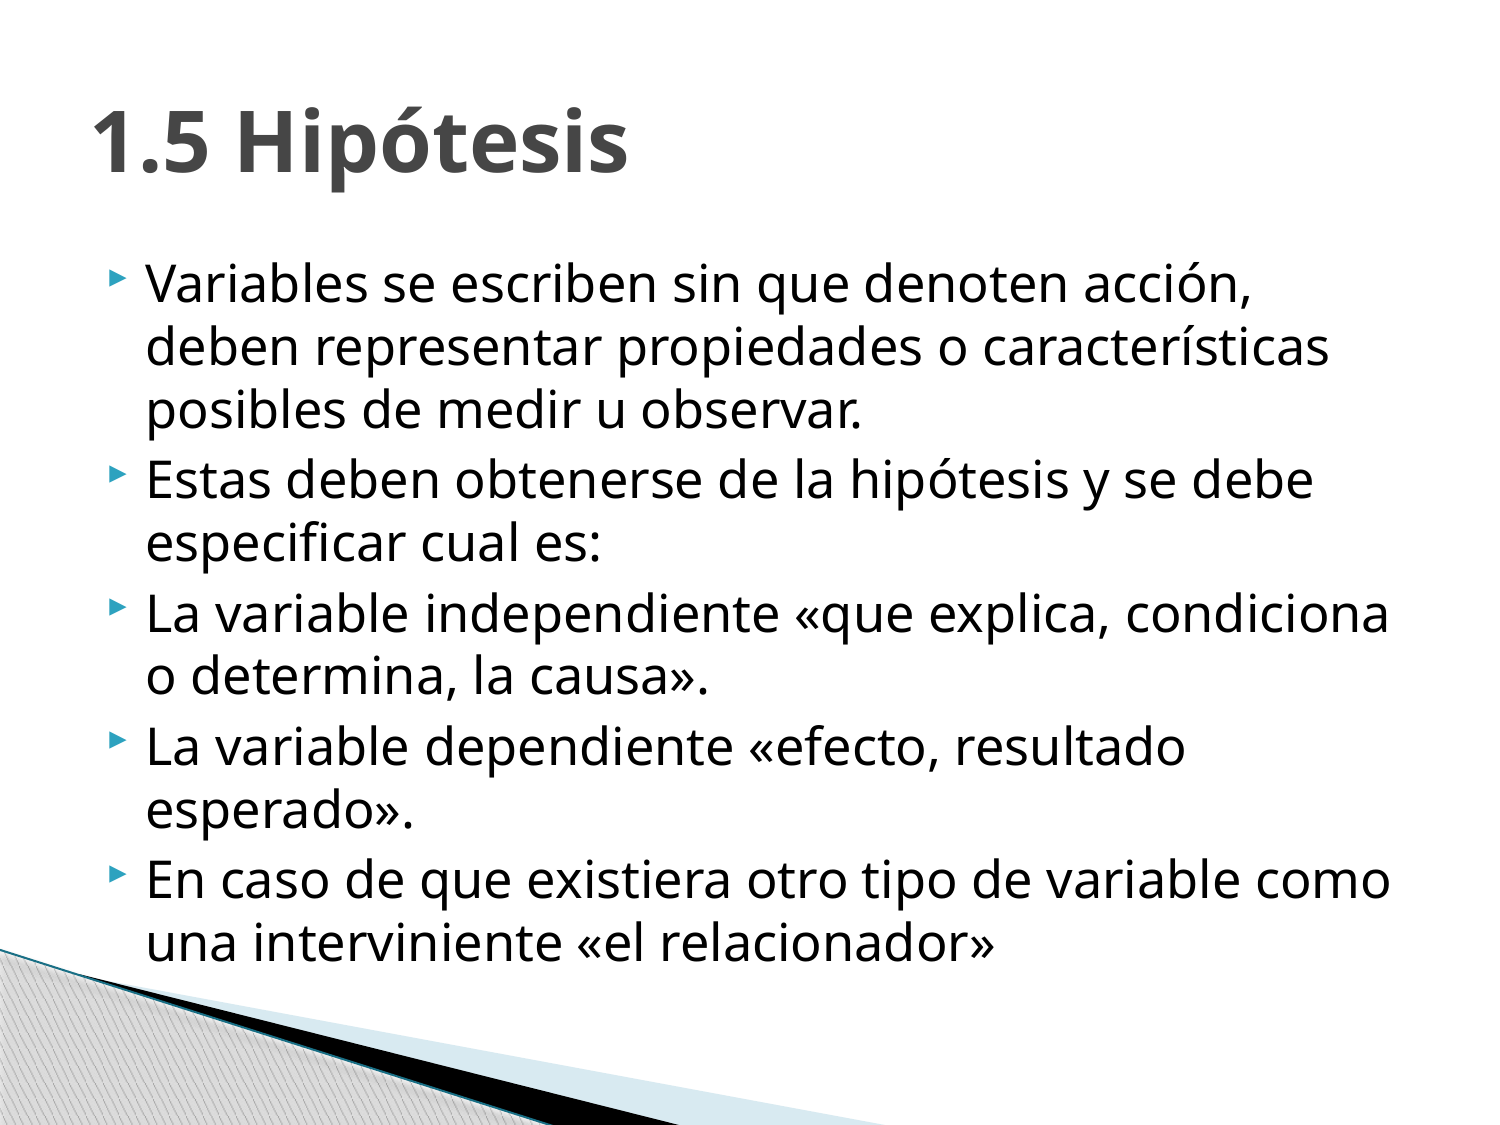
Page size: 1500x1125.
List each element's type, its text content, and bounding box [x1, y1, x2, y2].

list Variables se escriben sin que denoten acción, deben representar propiedades o características posibles de medir u observar. Estas deben obtenerse de la hipótesis y se debe especificar cual es: La variable independiente «que explica, condiciona o determina, la causa». La variable dependiente «efecto, resultado esperado». En caso de que existiera otro tipo de variable como una interviniente «el relacionador» [75, 243, 1425, 986]
title 1.5 Hipótesis [75, 45, 1425, 233]
